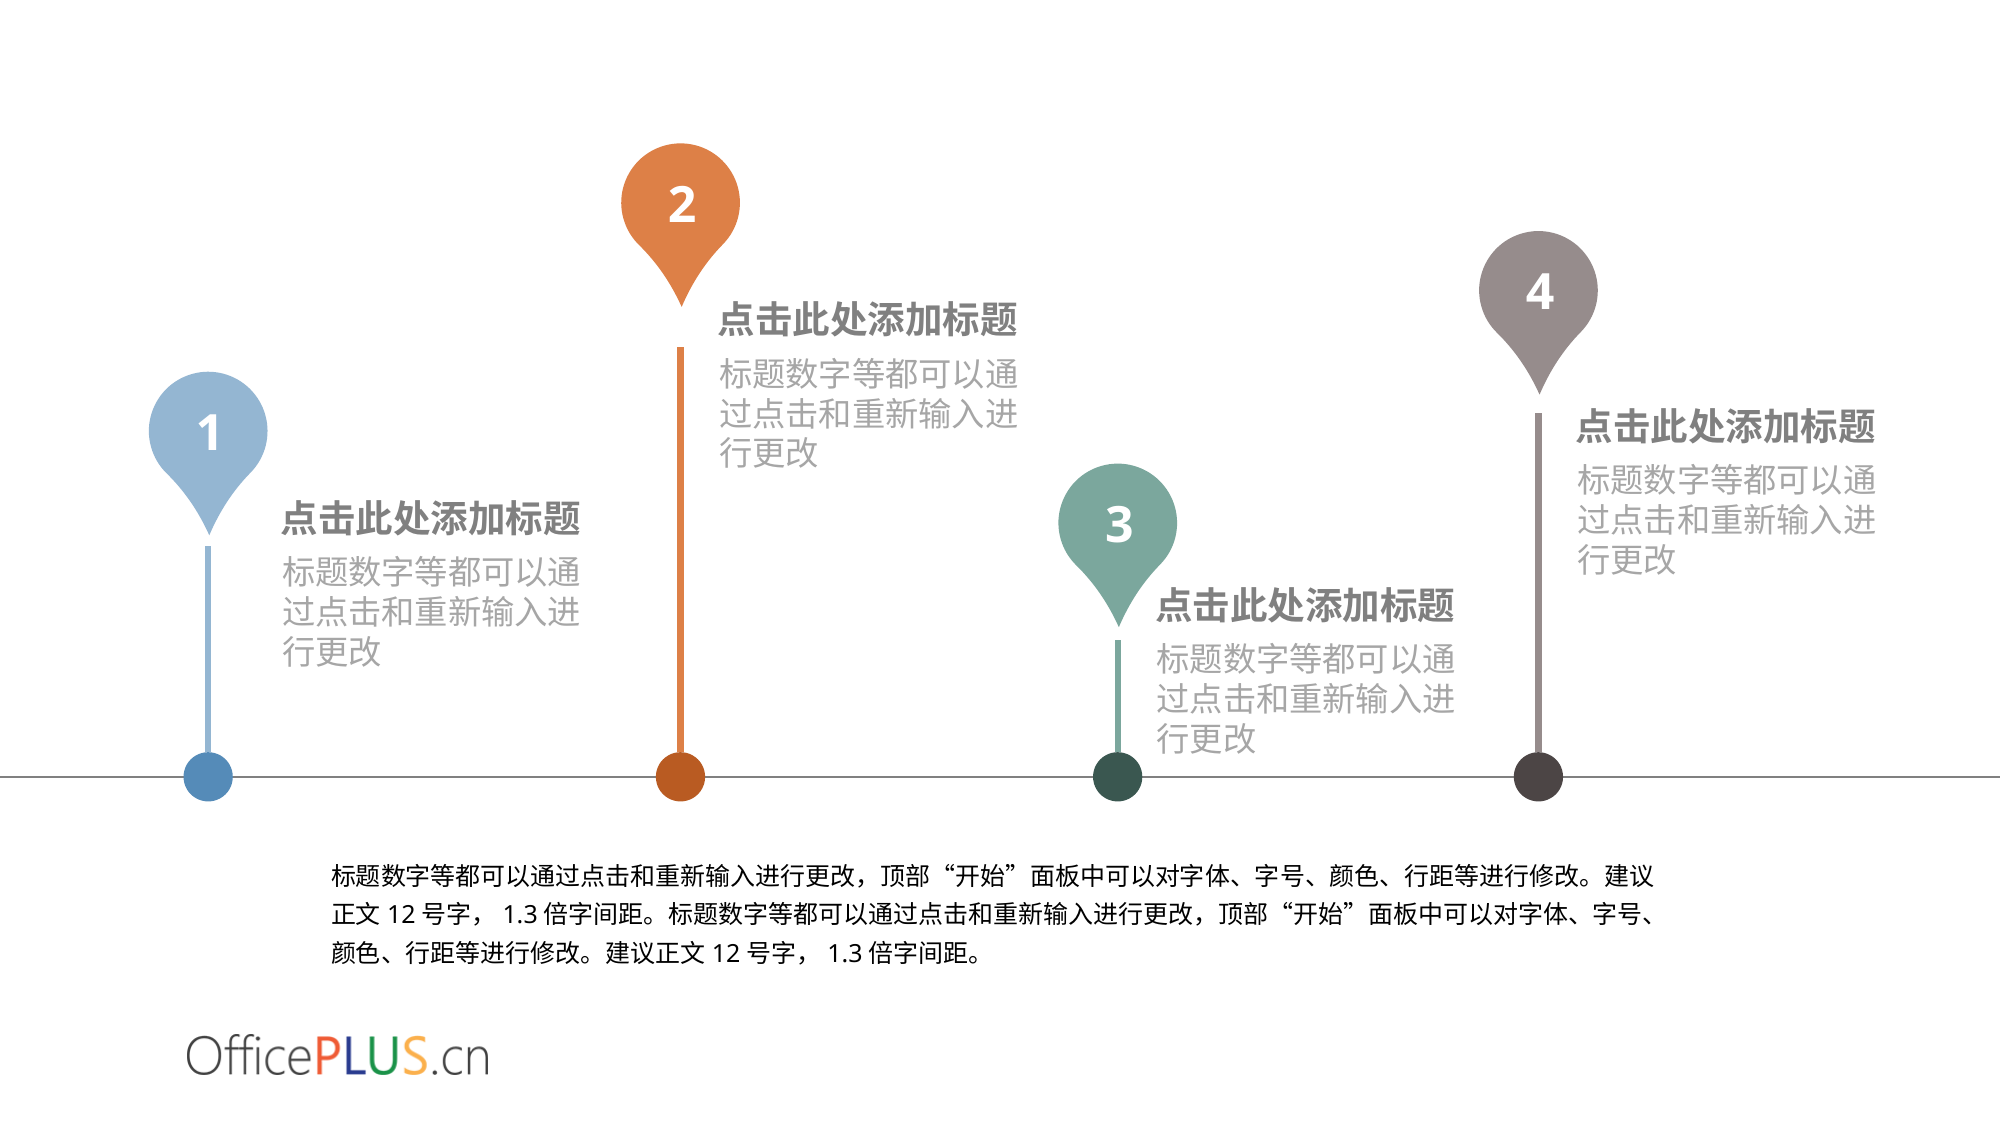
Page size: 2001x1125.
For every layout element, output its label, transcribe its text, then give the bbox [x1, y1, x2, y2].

text_box 标题数字等都可以通过点击和重新输入进行更改 [1566, 453, 1889, 585]
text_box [1479, 231, 1602, 350]
text_box 标题数字等都可以通过点击和重新输入进行更改 [1145, 632, 1468, 764]
text_box 标题数字等都可以通过点击和重新输入进行更改，顶部“开始”面板中可以对字体、字号、颜色、行距等进行修改。建议正文12号字，1.3倍字间距。标题数字等都可以通过点击和重新输入进行更改，顶部“开始”面板中可以对字体、字号、颜色、行距等进行修改。建议正文12号字，1.3倍字间距。 [319, 845, 1681, 974]
text_box [654, 777, 707, 803]
text_box [654, 751, 707, 776]
text_box [1092, 777, 1144, 803]
text_box [1512, 777, 1565, 803]
picture [187, 1034, 488, 1075]
text_box [182, 751, 234, 776]
text_box 点击此处添加标题 [269, 489, 593, 546]
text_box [621, 143, 744, 263]
text_box [1512, 751, 1565, 776]
text_box 标题数字等都可以通过点击和重新输入进行更改 [270, 545, 594, 677]
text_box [148, 371, 271, 491]
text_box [1058, 463, 1181, 583]
text_box [182, 777, 234, 803]
text_box [1092, 751, 1144, 776]
text_box 点击此处添加标题 [1143, 576, 1467, 633]
text_box 点击此处添加标题 [1564, 397, 1888, 454]
text_box 标题数字等都可以通过点击和重新输入进行更改 [708, 347, 1031, 479]
text_box 点击此处添加标题 [706, 290, 1030, 347]
